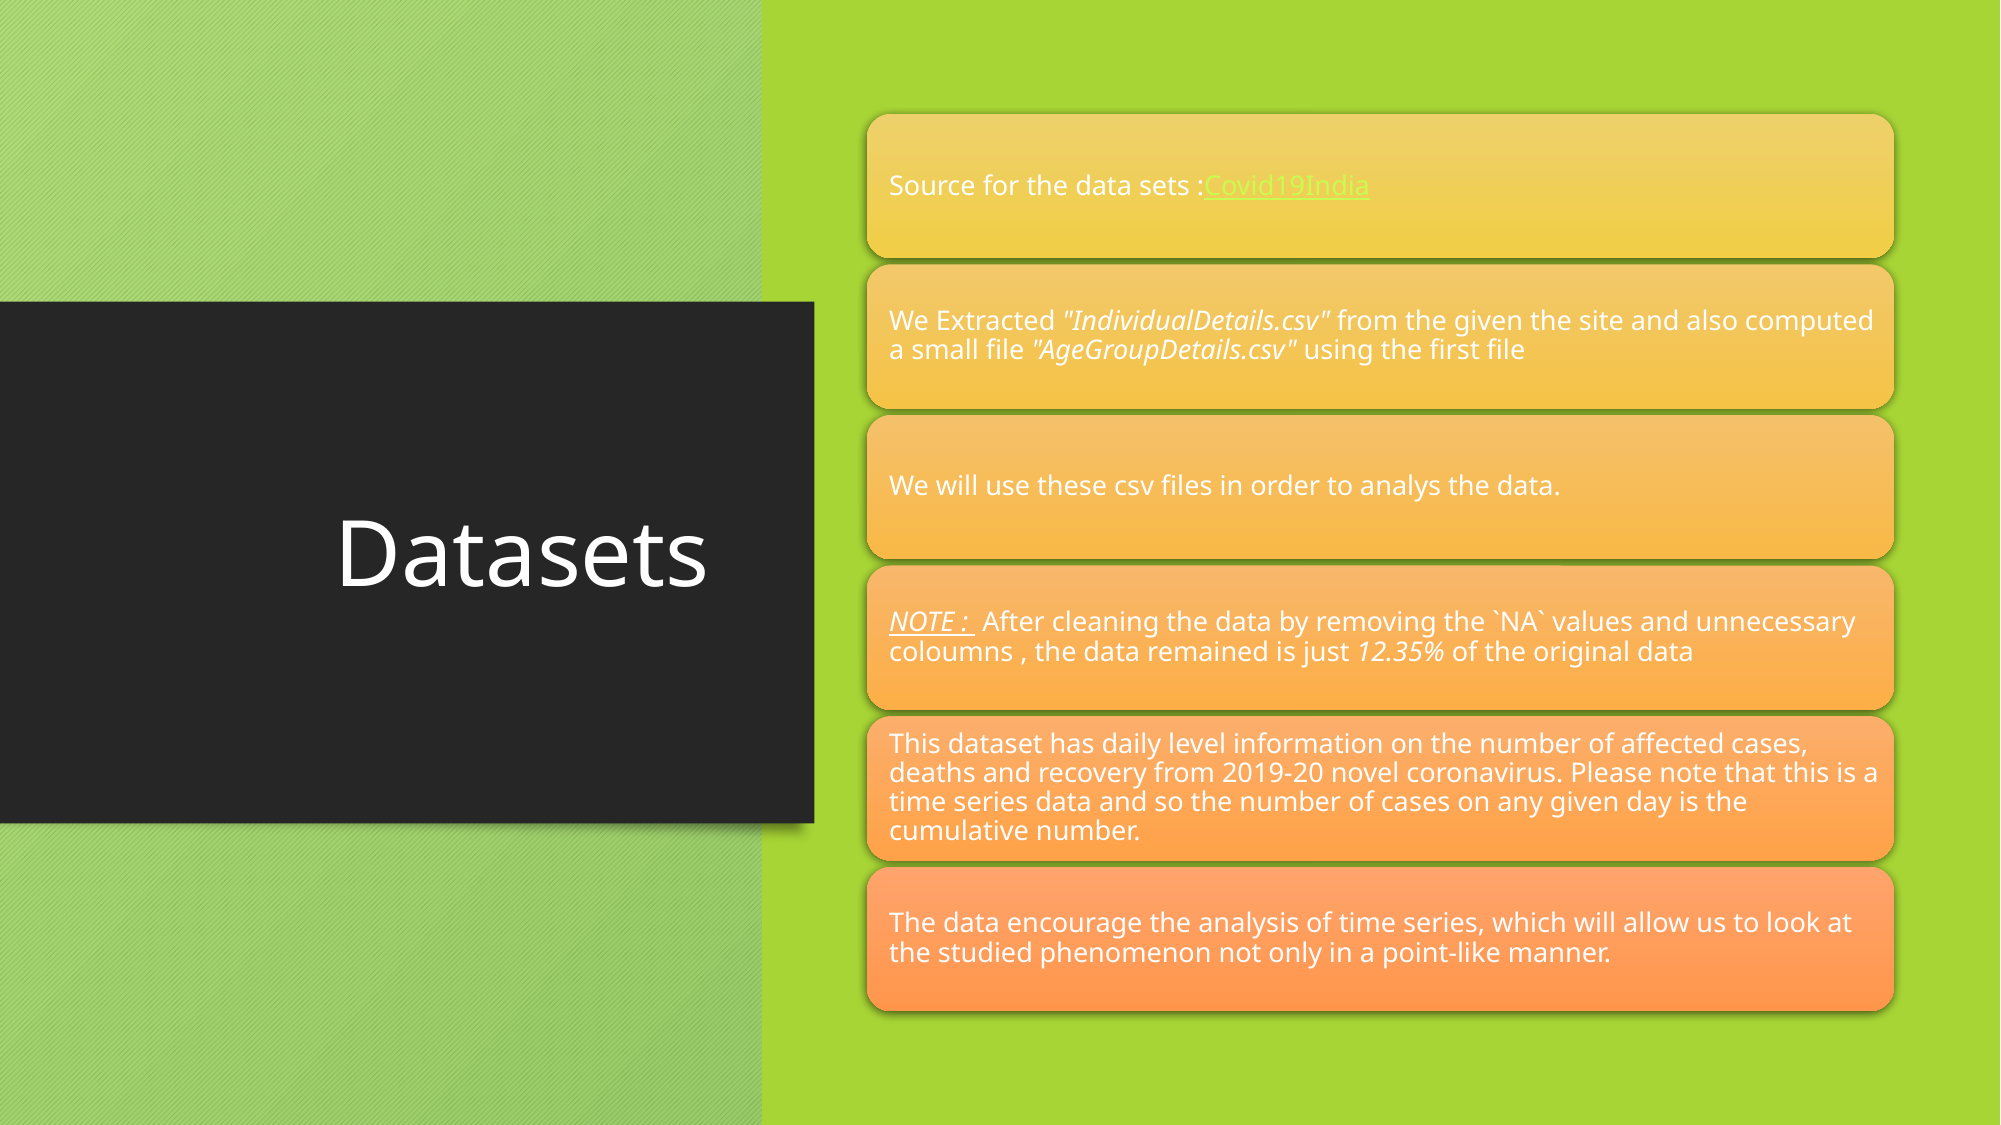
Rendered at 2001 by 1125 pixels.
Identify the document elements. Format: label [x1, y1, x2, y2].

picture [0, 0, 2000, 1125]
list [866, 104, 1895, 1021]
